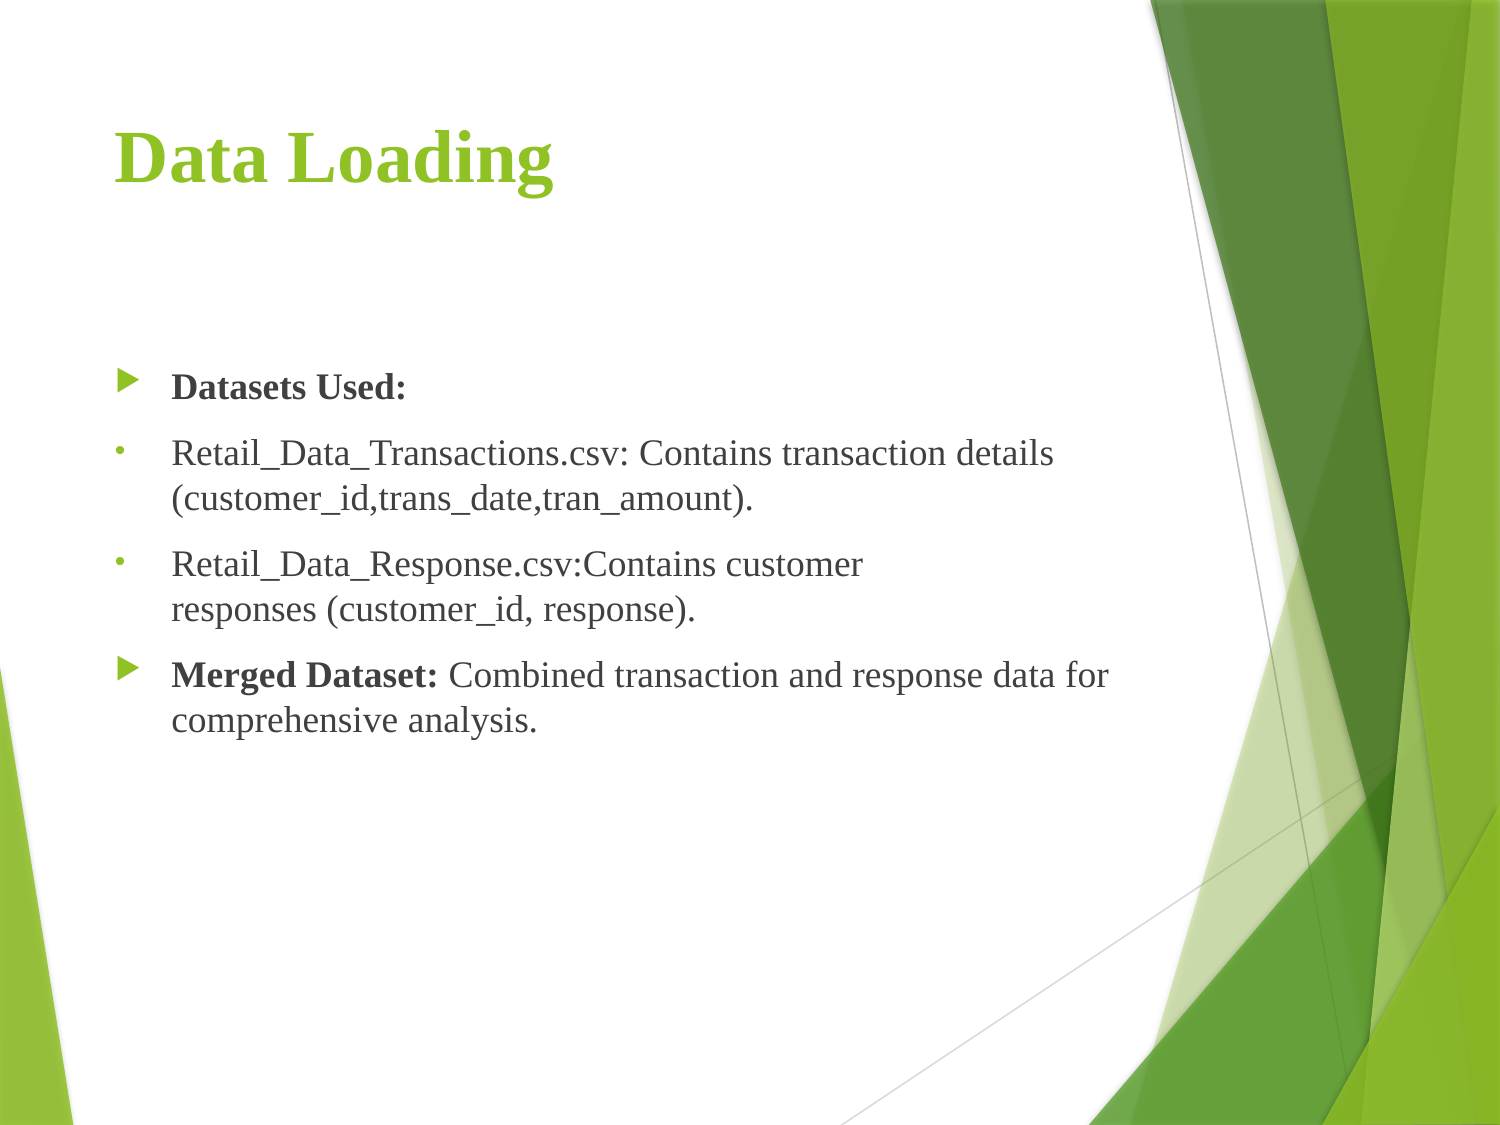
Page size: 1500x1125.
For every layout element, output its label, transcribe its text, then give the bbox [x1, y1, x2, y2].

title Data Loading [99, 99, 1142, 317]
list Datasets Used: Retail_Data_Transactions.csv: Contains transaction details (customer_id,trans_date,tran_amount). Retail_Data_Response.csv:Contains customer responses (customer_id, response). Merged Dataset: Combined transaction and response data for comprehensive analysis. [99, 354, 1142, 992]
